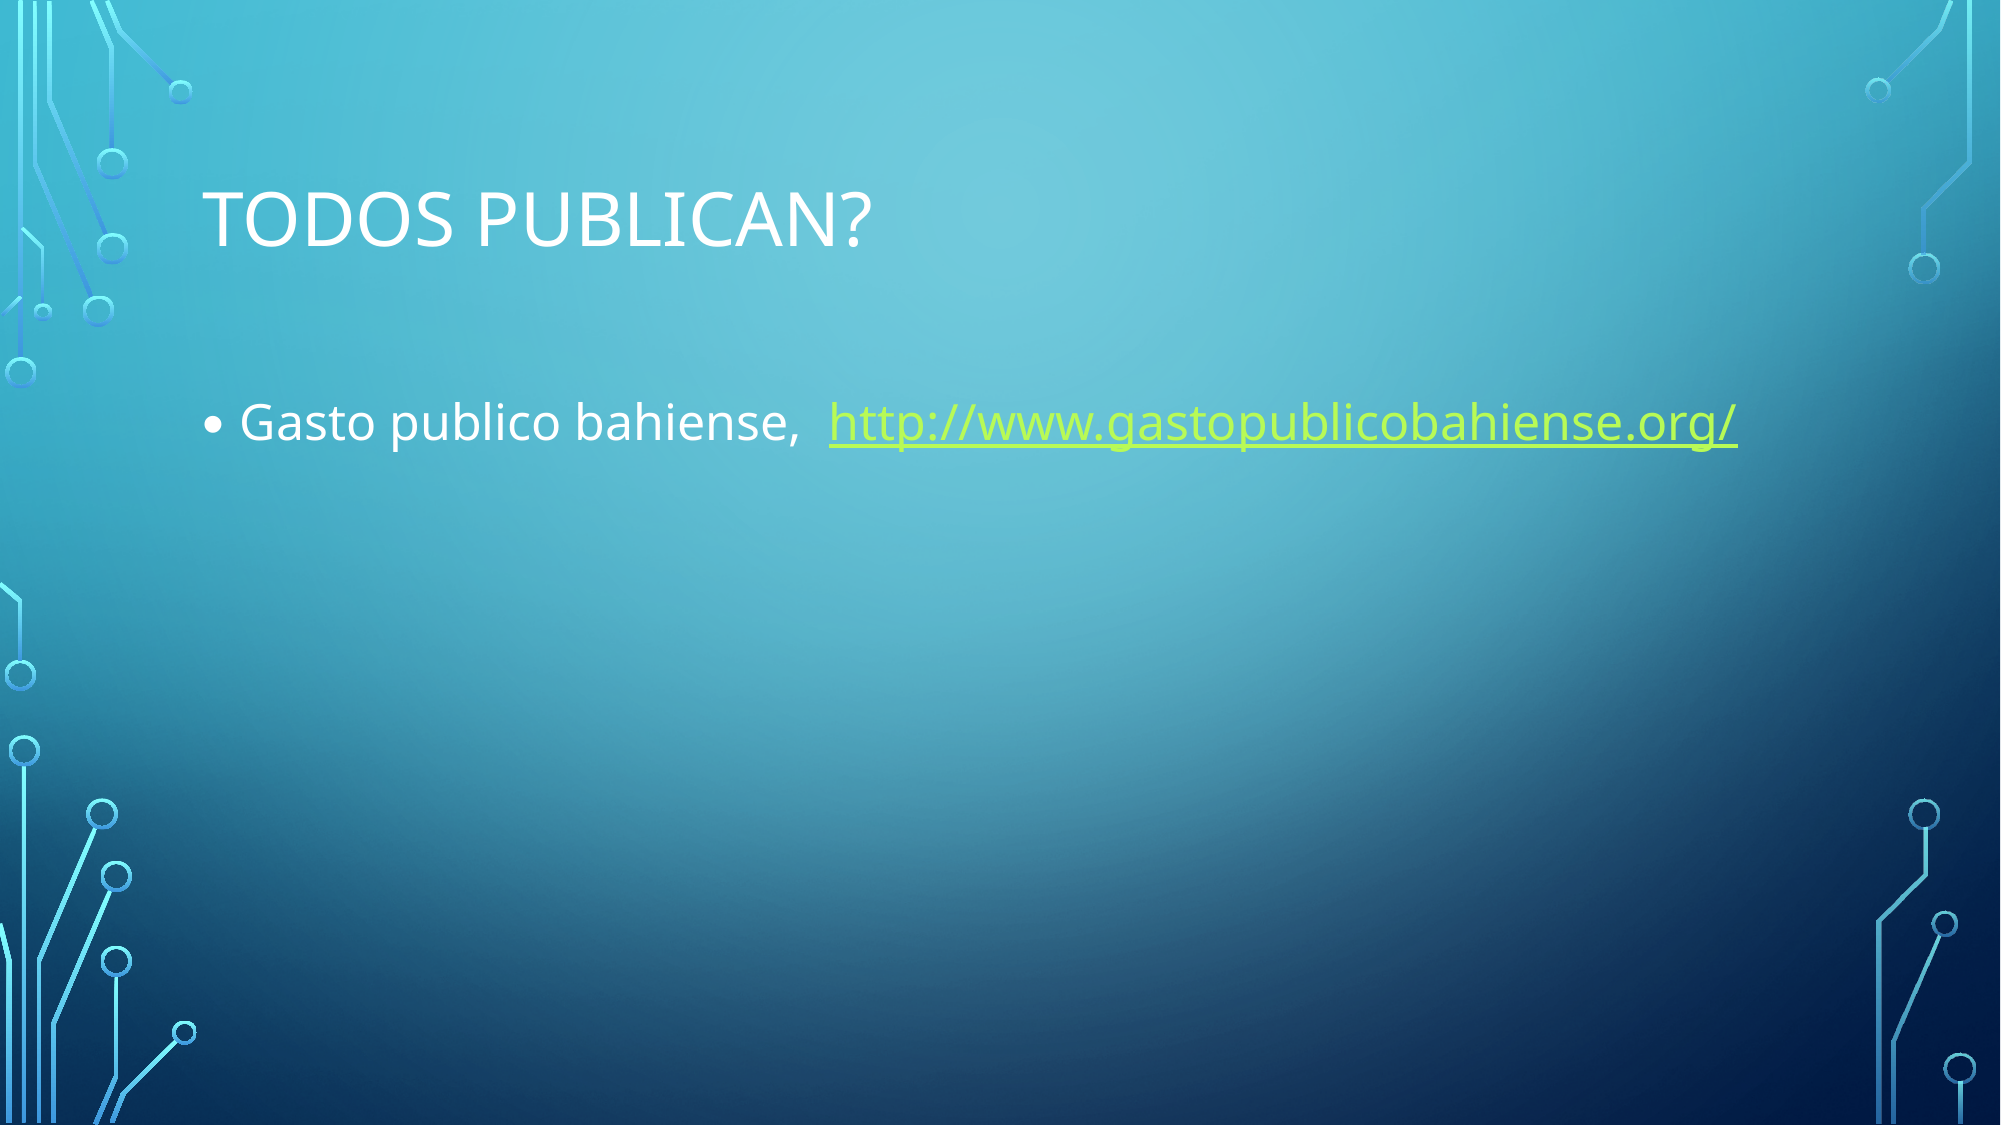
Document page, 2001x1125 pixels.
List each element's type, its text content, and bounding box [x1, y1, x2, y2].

list Gasto publico bahiense, http://www.gastopublicobahiense.org/ [187, 369, 1813, 950]
title Todos publican? [187, 101, 1813, 344]
